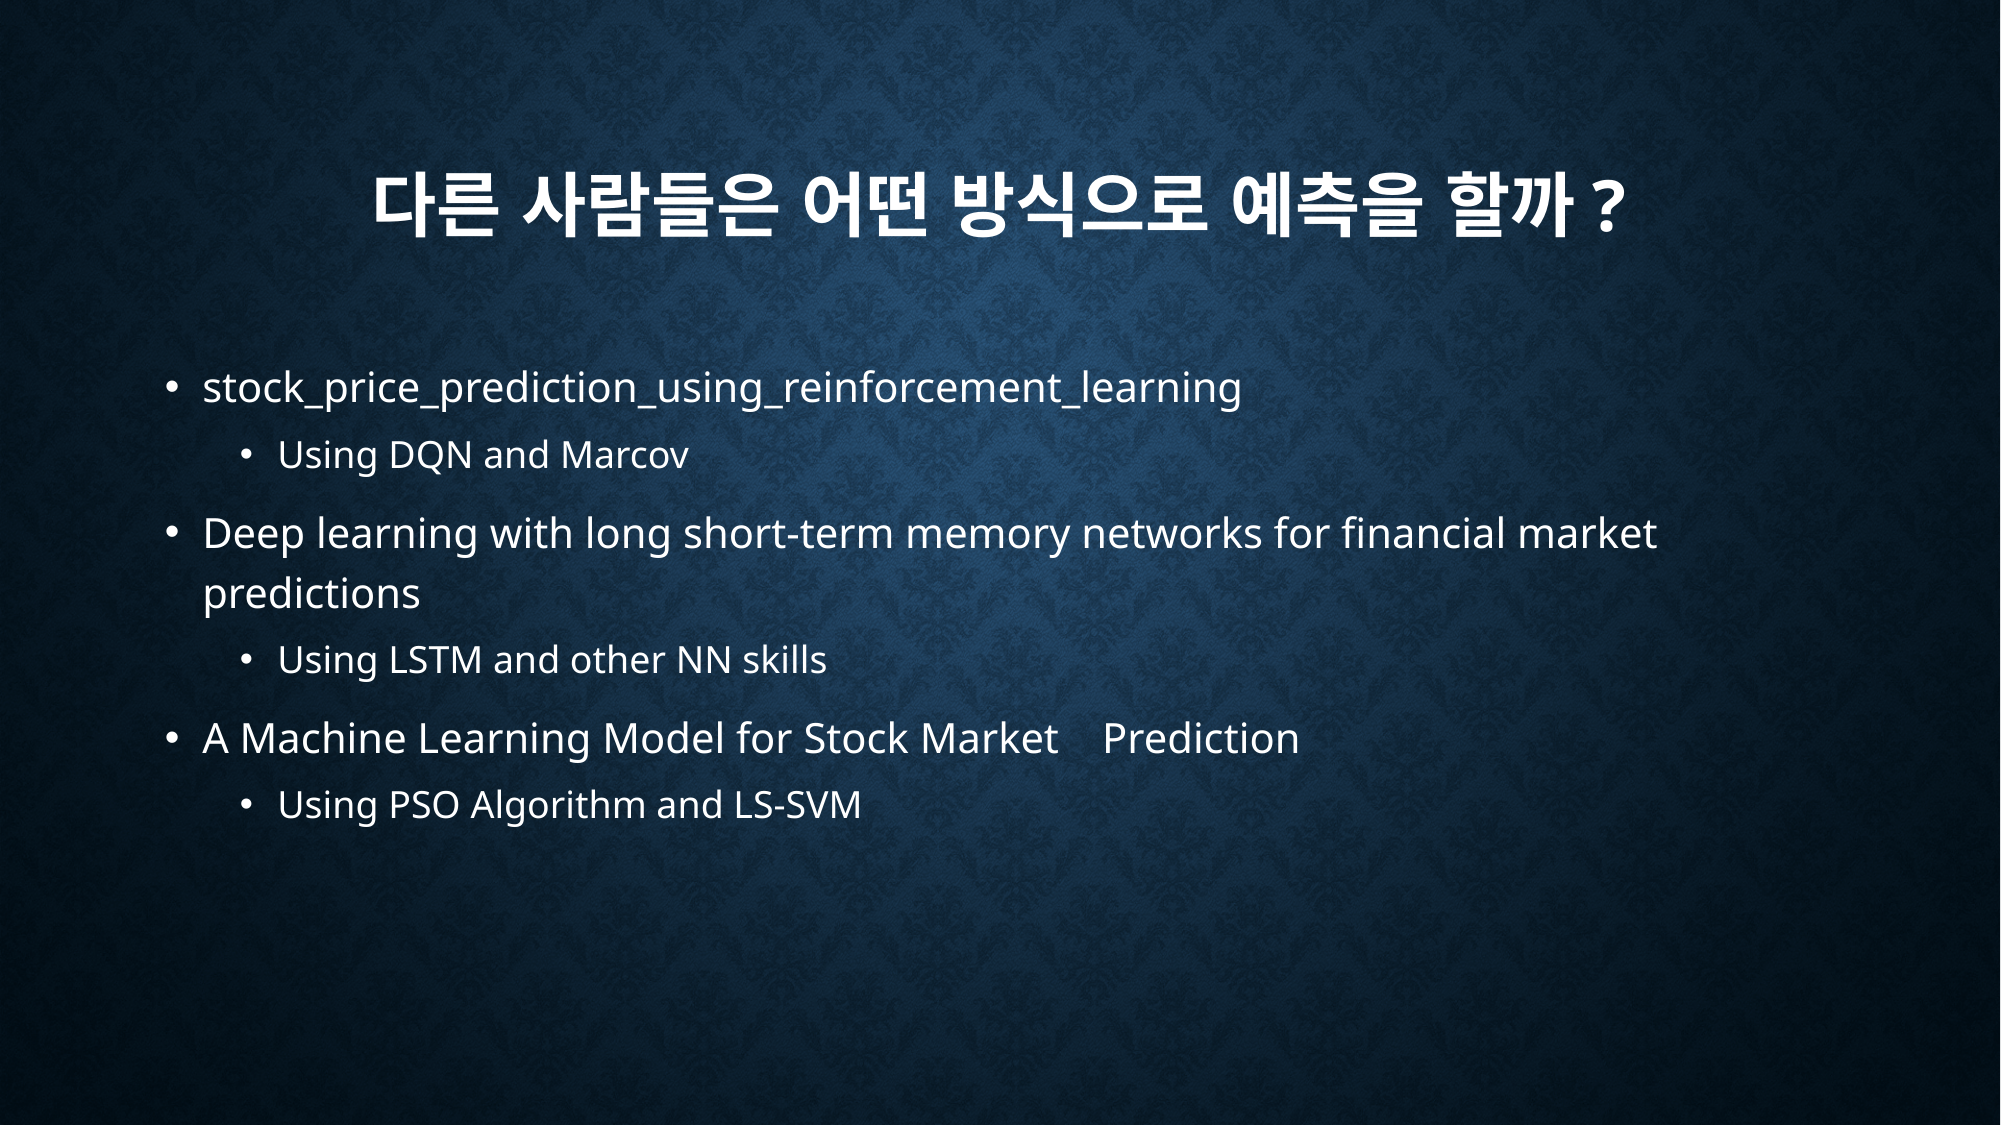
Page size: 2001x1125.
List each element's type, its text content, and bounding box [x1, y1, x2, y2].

list stock_price_prediction_using_reinforcement_learning Using DQN and Marcov Deep learning with long short-term memory networks for financial market predictions Using LSTM and other NN skills A Machine Learning Model for Stock Market Prediction Using PSO Algorithm and LS-SVM [149, 343, 1849, 950]
title 다른 사람들은 어떤 방식으로 예측을 할까? [149, 99, 1849, 318]
